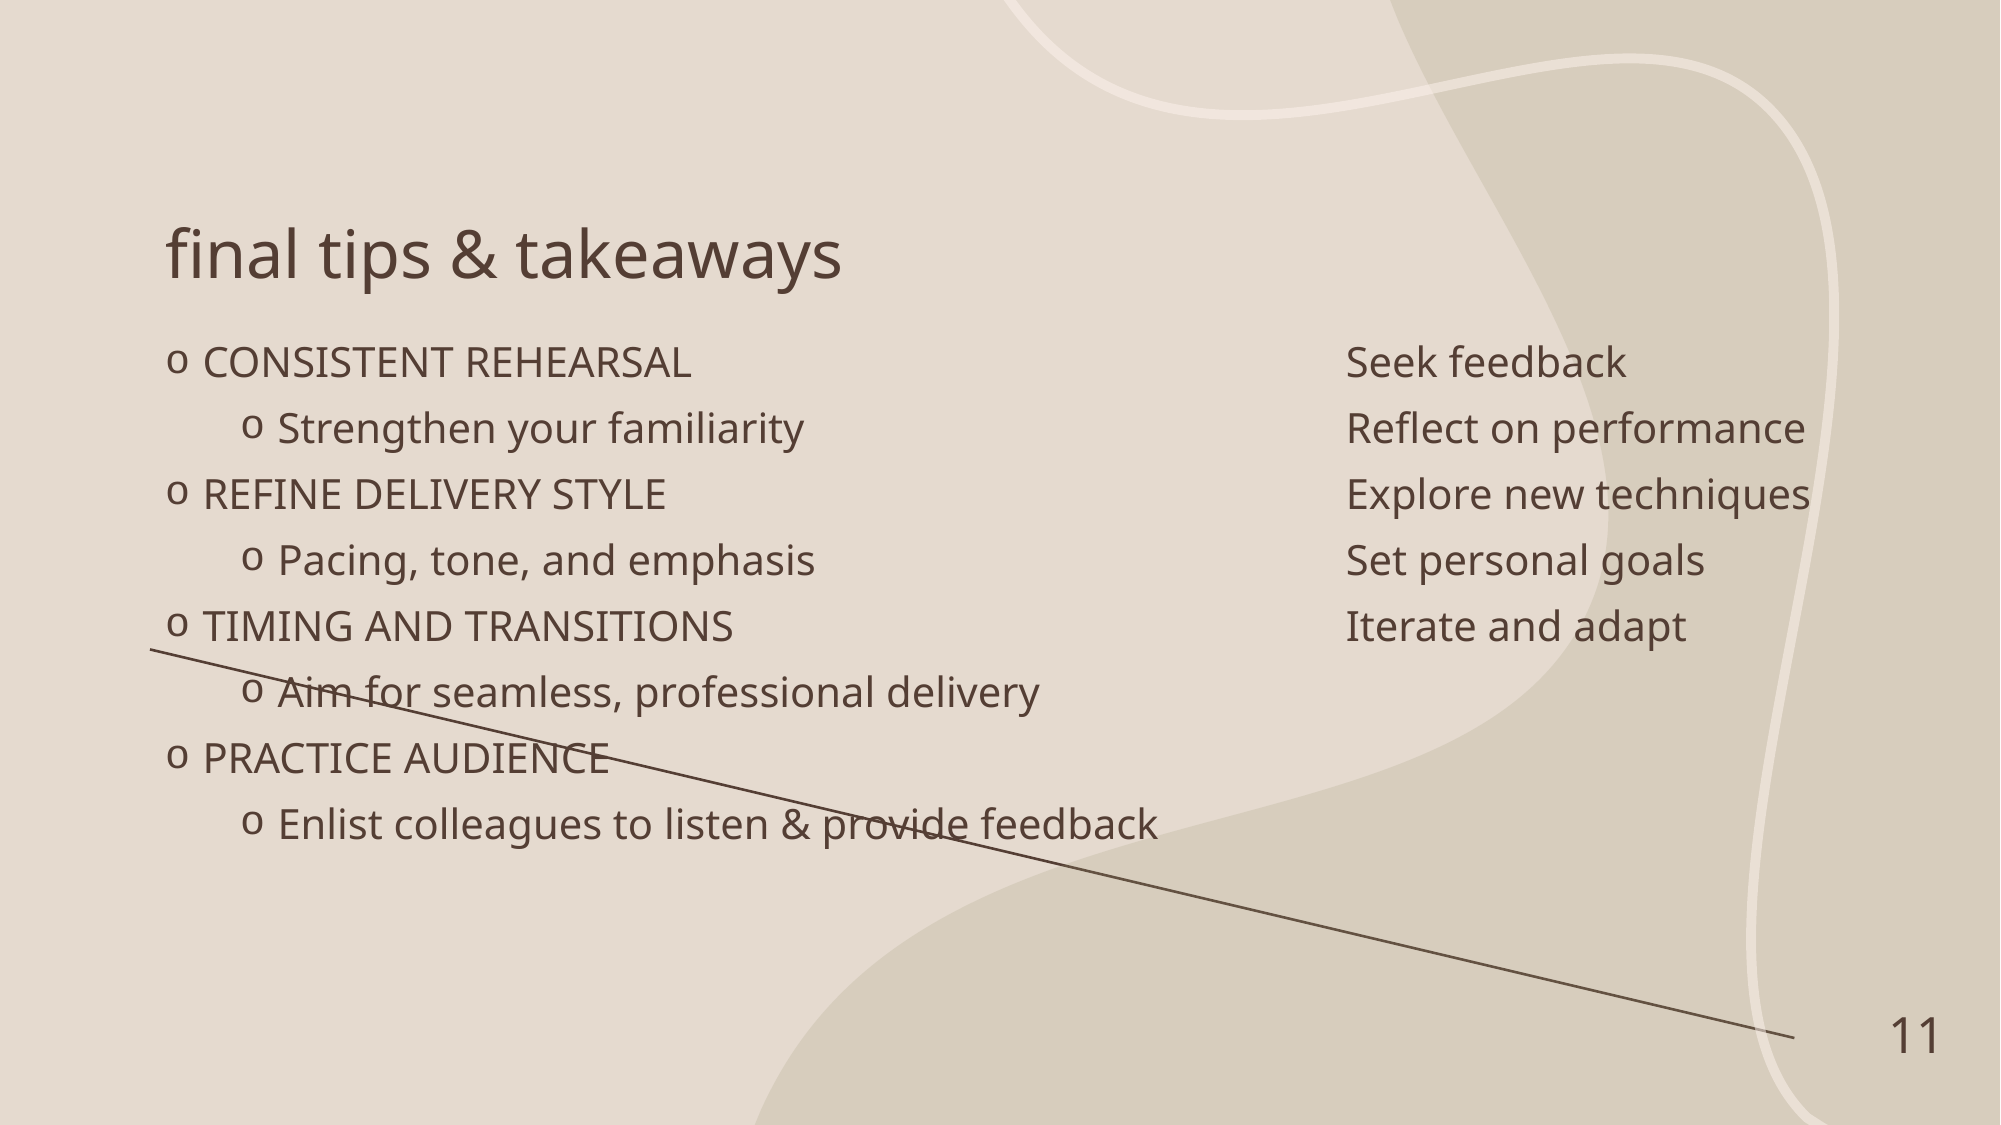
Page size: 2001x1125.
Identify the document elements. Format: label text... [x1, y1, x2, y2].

slide_number 11 [1862, 964, 1971, 1112]
list Seek feedback Reflect on performance Explore new techniques Set personal goals Iterate and adapt [1330, 334, 1850, 965]
list CONSISTENT REHEARSAL Strengthen your familiarity REFINE DELIVERY STYLE Pacing, tone, and emphasis TIMING AND TRANSITIONS Aim for seamless, professional delivery PRACTICE AUDIENCE Enlist colleagues to listen & provide feedback [150, 334, 1254, 965]
title final tips & takeaways [150, 149, 1850, 300]
